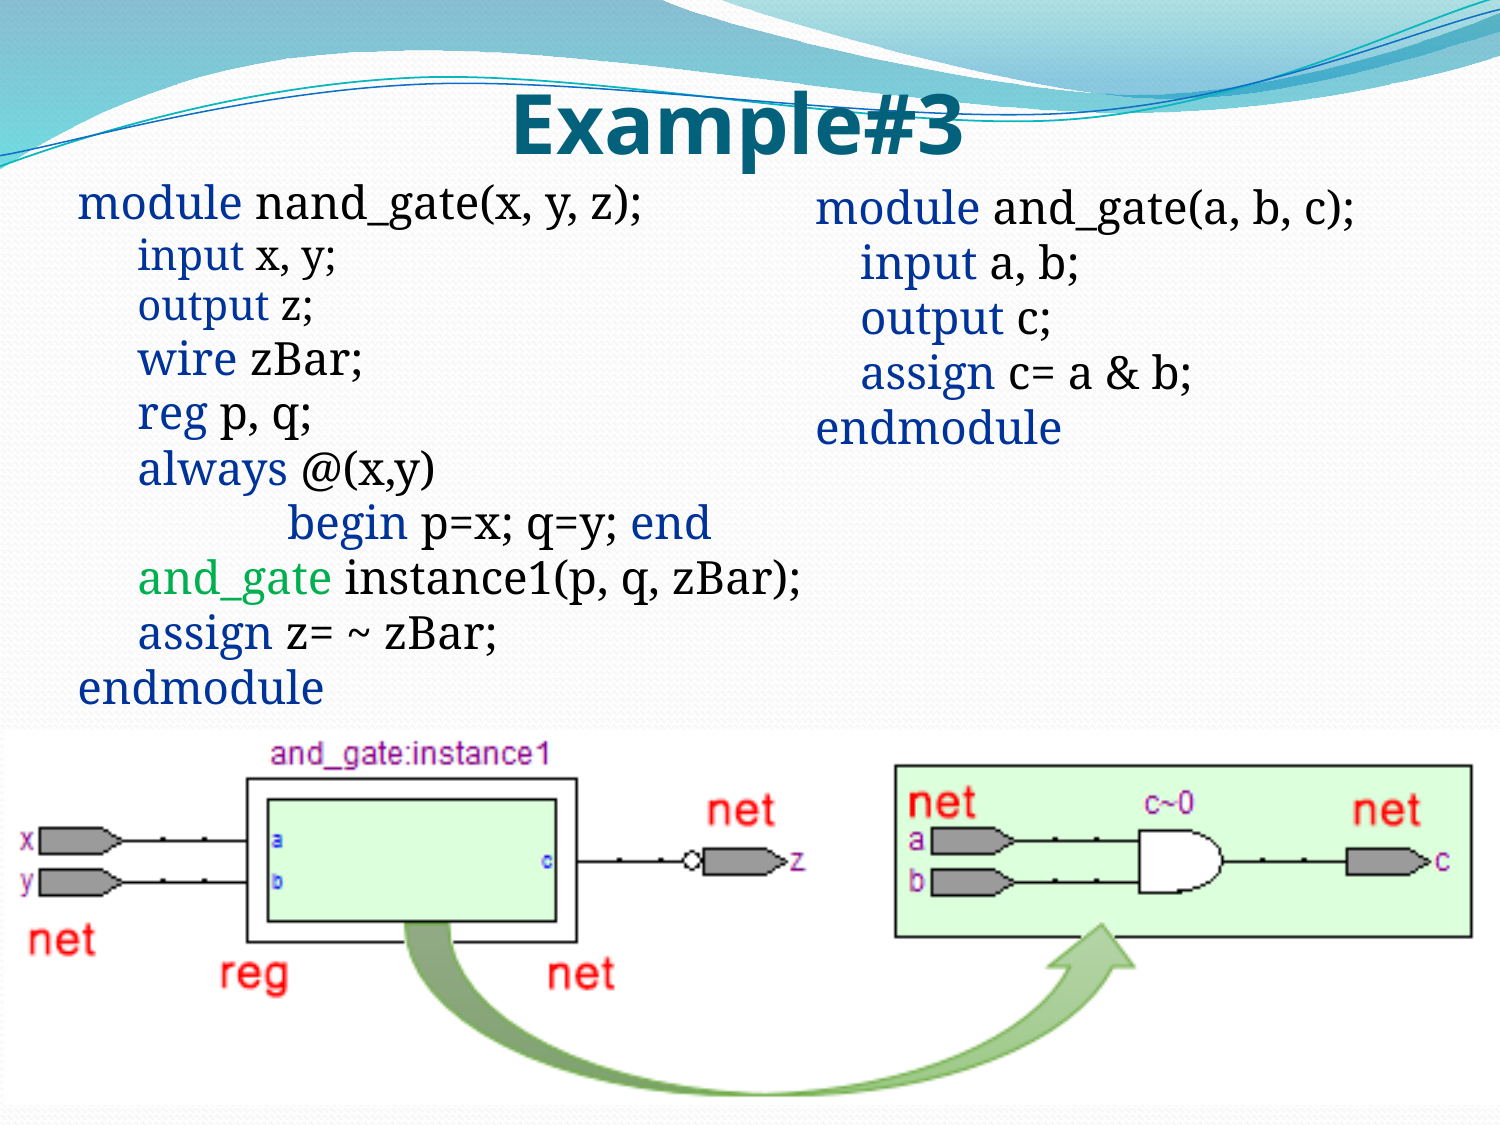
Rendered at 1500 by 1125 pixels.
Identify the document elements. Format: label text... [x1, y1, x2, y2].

text_box module nand_gate(x, y, z); input x, y; output z; wire zBar; reg p, q; always @(x,y) begin p=x; q=y; end and_gate instance1(p, q, zBar); assign z= ~ zBar; endmodule [62, 166, 853, 725]
picture [3, 728, 1500, 1106]
title Example#3 [62, 42, 1413, 170]
list module and_gate(a, b, c); input a, b; output c; assign c= a & b; endmodule [853, 170, 1413, 467]
